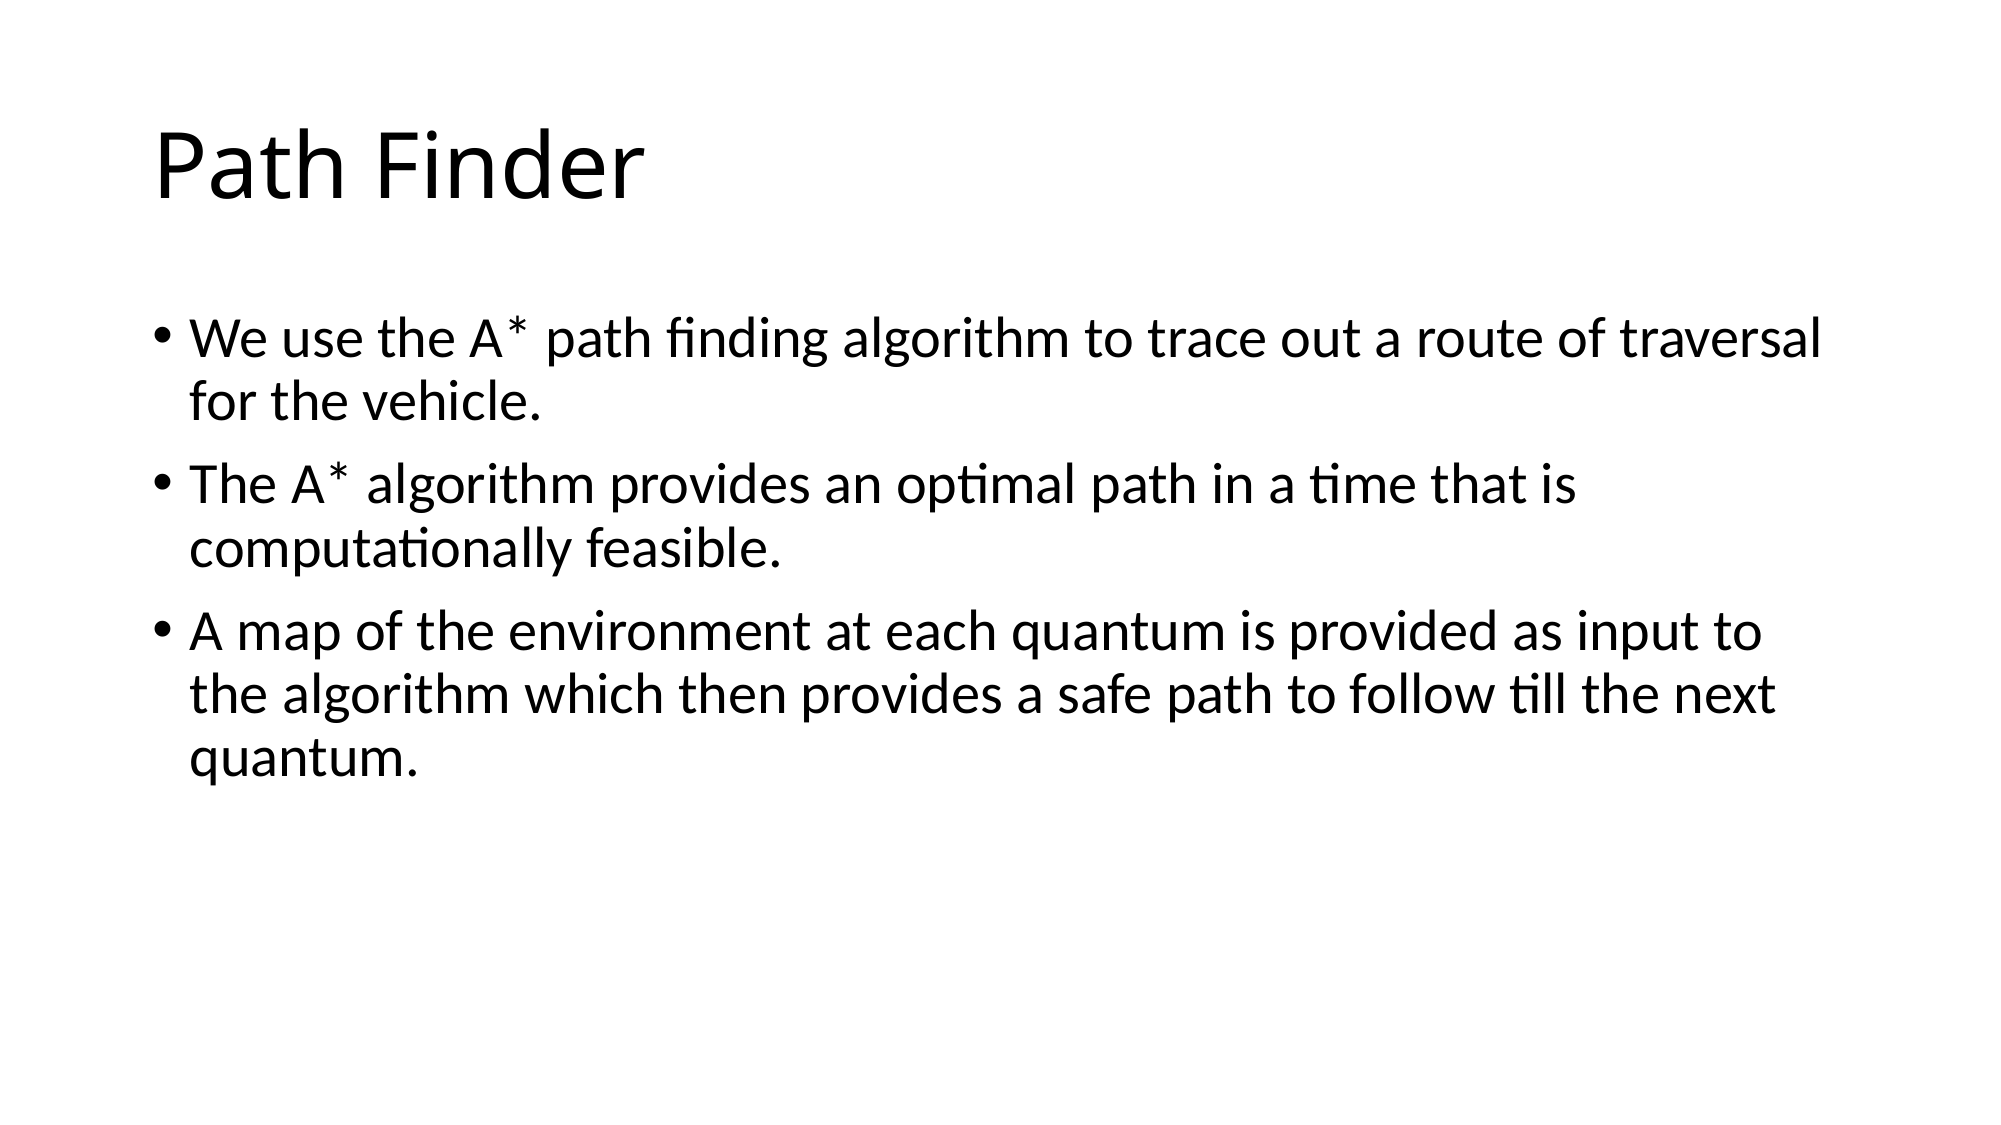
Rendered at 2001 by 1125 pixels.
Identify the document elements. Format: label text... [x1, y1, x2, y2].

list We use the A* path finding algorithm to trace out a route of traversal for the vehicle. The A* algorithm provides an optimal path in a time that is computationally feasible. A map of the environment at each quantum is provided as input to the algorithm which then provides a safe path to follow till the next quantum. [137, 299, 1863, 1014]
title Path Finder [137, 59, 1863, 278]
